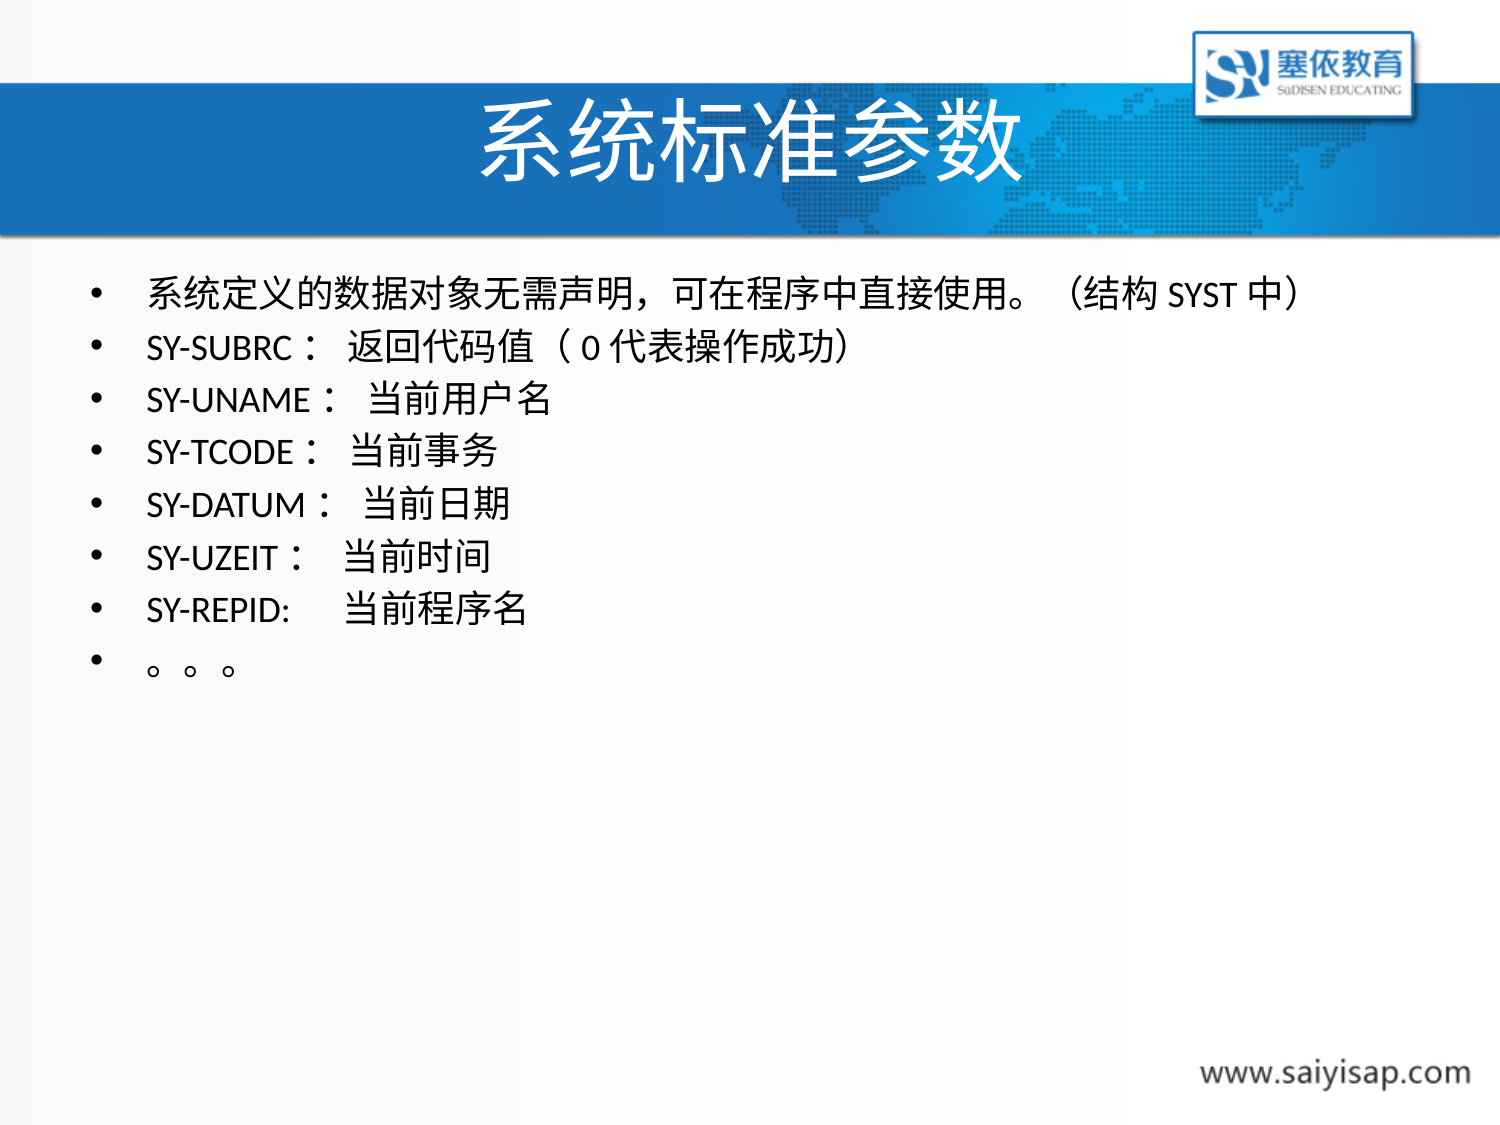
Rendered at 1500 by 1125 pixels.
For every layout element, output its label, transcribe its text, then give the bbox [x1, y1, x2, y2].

picture [0, 0, 1500, 1125]
list 系统定义的数据对象无需声明，可在程序中直接使用。（结构SYST中） SY-SUBRC： 返回代码值（0代表操作成功） SY-UNAME： 当前用户名 SY-TCODE： 当前事务 SY-DATUM： 当前日期 SY-UZEIT： 当前时间 SY-REPID: 当前程序名 。。。 [75, 262, 1425, 1005]
title 系统标准参数 [75, 45, 1425, 233]
